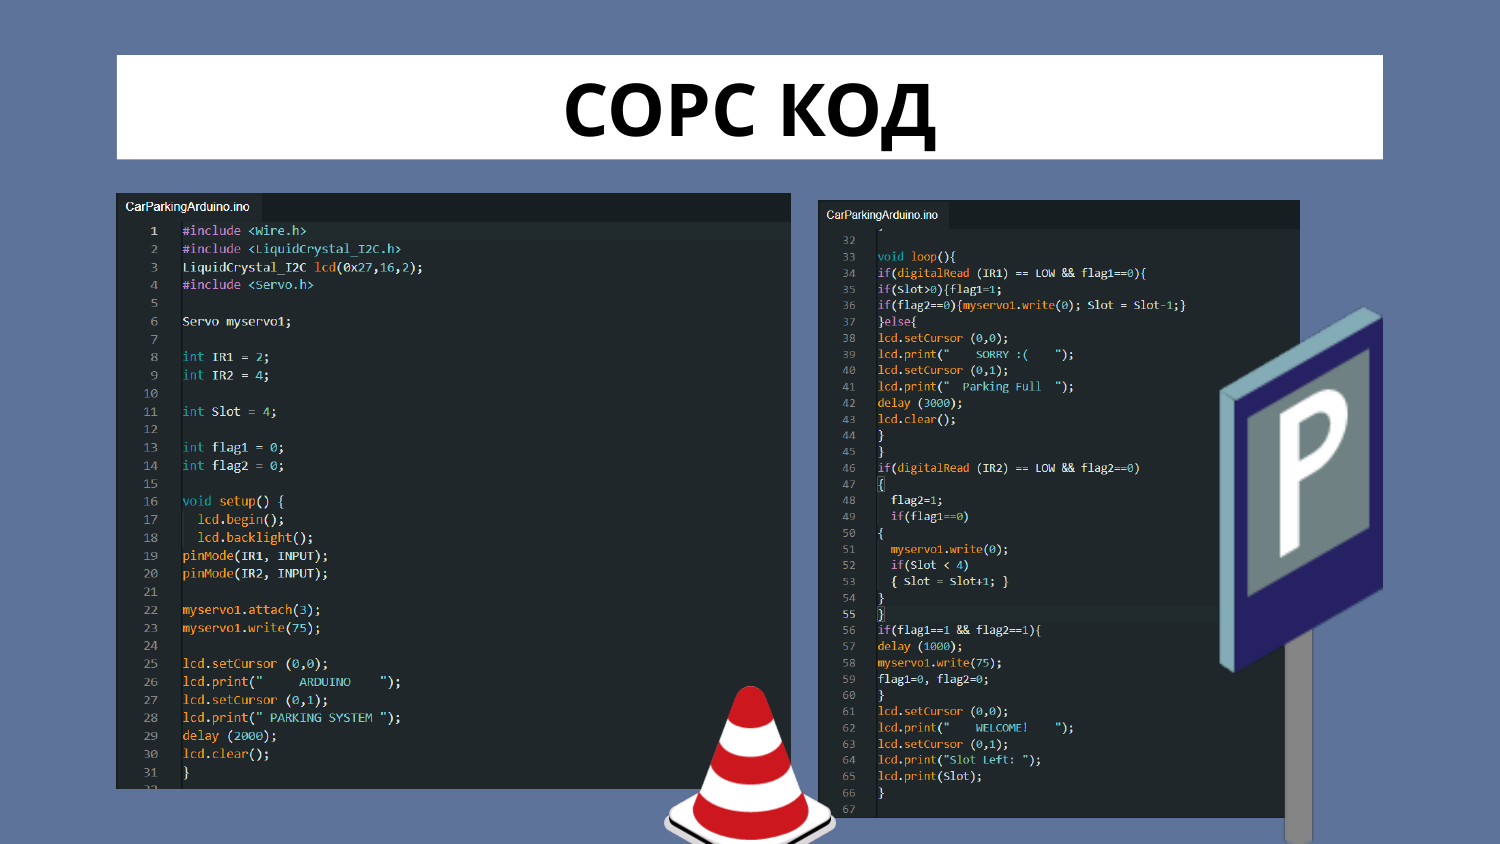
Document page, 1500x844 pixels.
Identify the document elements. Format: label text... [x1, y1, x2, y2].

picture [116, 193, 1384, 844]
title СОРС КОД [116, 55, 1383, 160]
